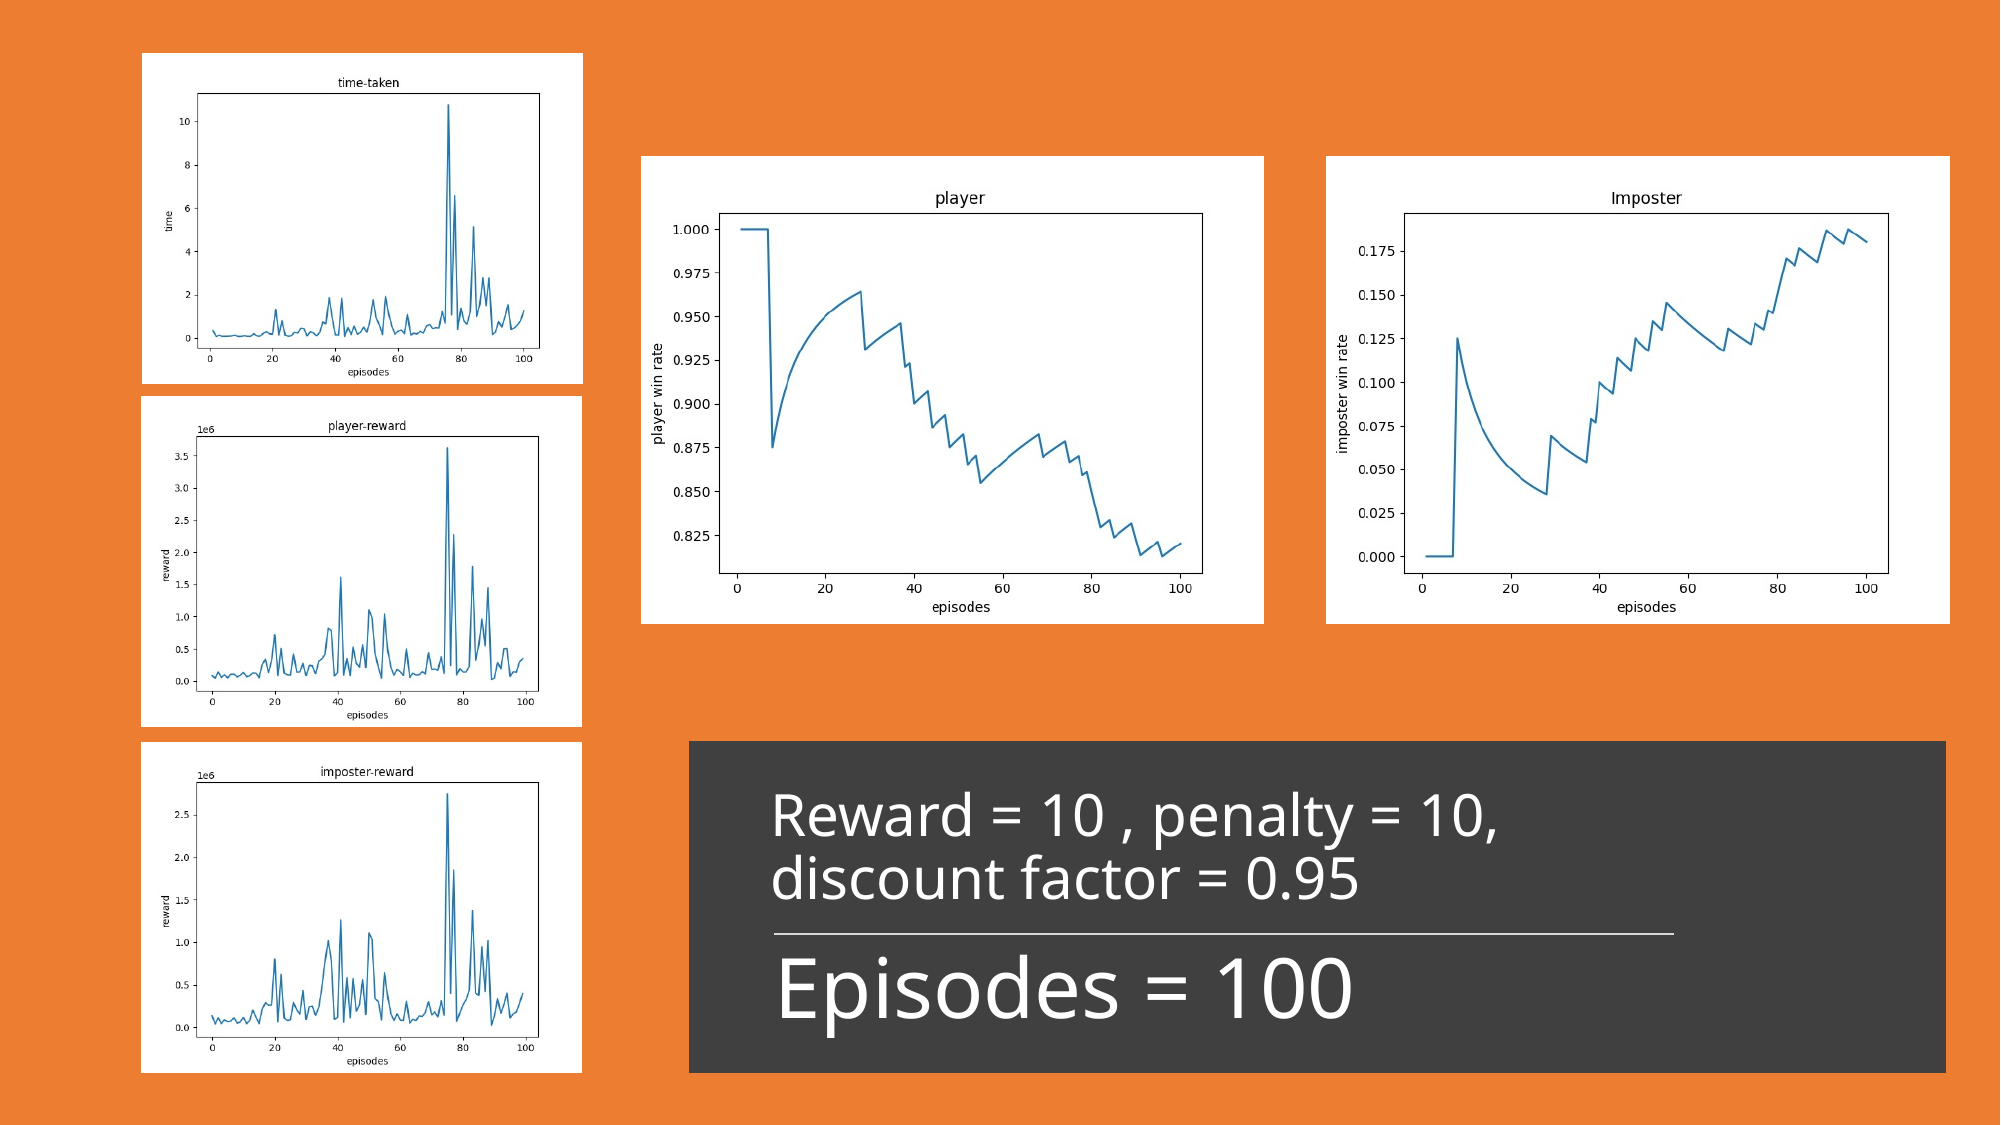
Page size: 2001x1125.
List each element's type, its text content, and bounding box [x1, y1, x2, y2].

title Reward = 10 , penalty = 10, discount factor = 0.95 [755, 777, 1876, 920]
picture [641, 156, 1264, 624]
picture [141, 53, 583, 384]
text_box Episodes = 100 [759, 903, 1880, 1045]
picture [141, 396, 582, 727]
picture [141, 742, 582, 1073]
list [1326, 156, 1950, 624]
text_box [698, 750, 1937, 1064]
